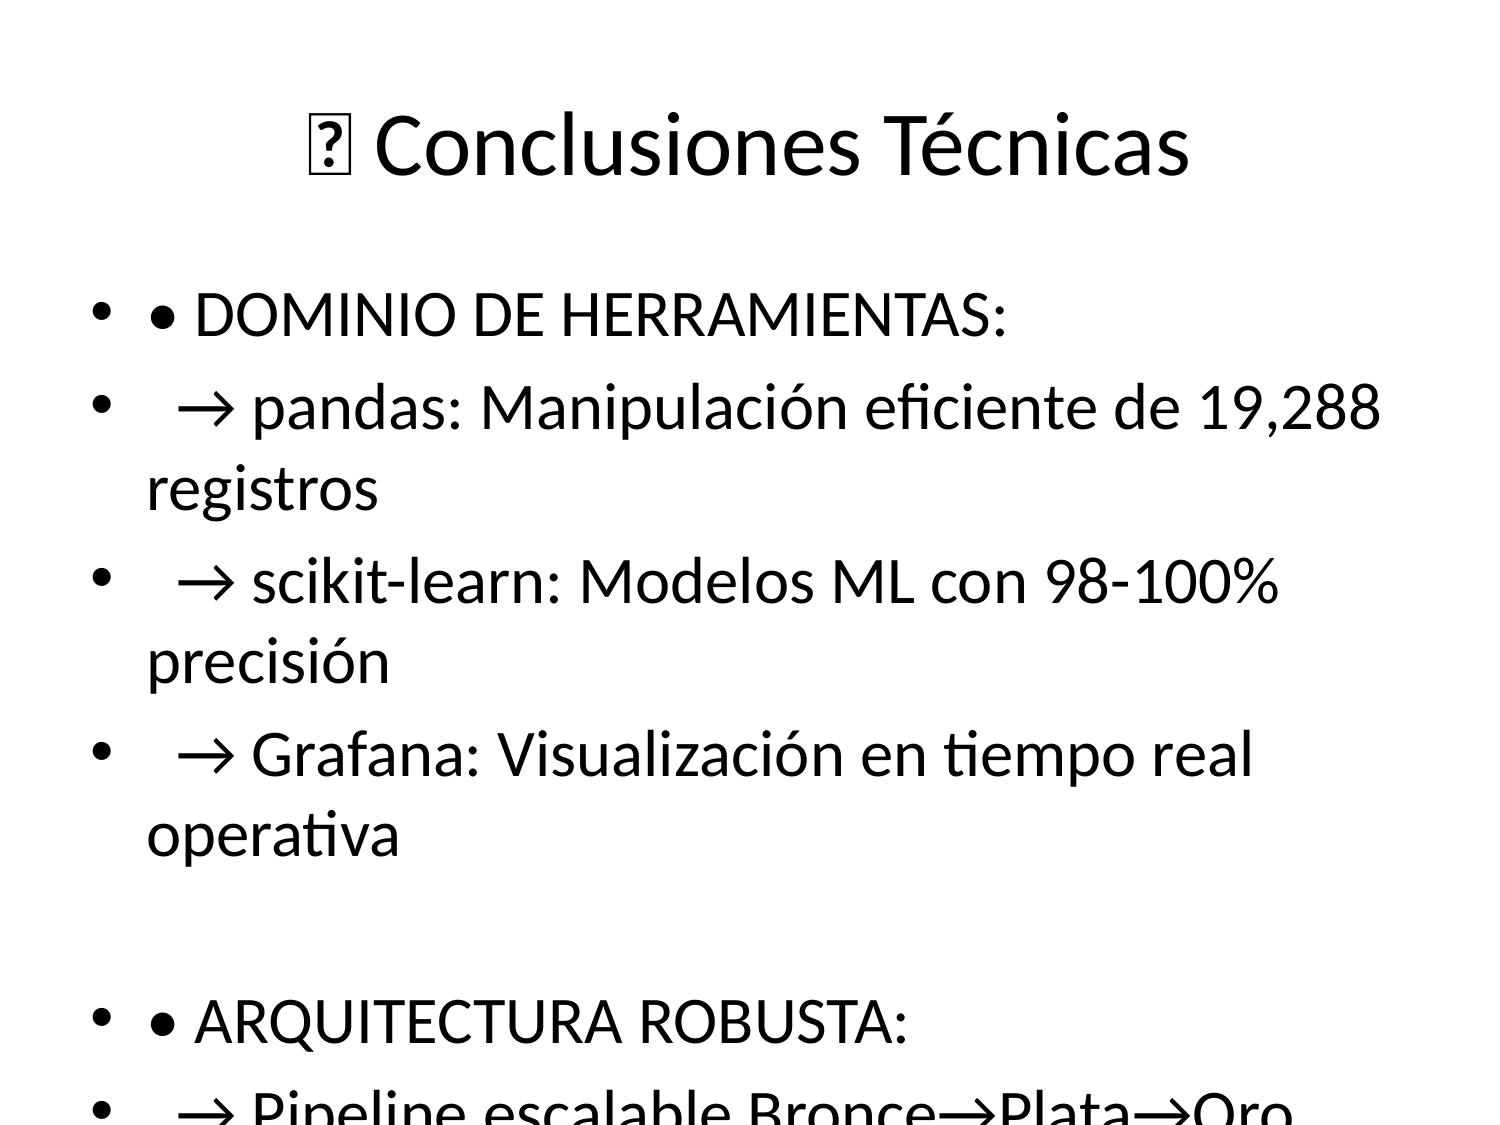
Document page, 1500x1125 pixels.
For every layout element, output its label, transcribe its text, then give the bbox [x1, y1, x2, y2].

list • DOMINIO DE HERRAMIENTAS: → pandas: Manipulación eficiente de 19,288 registros → scikit-learn: Modelos ML con 98-100% precisión → Grafana: Visualización en tiempo real operativa • ARQUITECTURA ROBUSTA: → Pipeline escalable Bronce→Plata→Oro → Separación clara entre batch y streaming → Contenedores Docker para reproducibilidad • CALIDAD DE DATOS: → 99.1% completitud (solo 8 días faltantes) → Validación automática de duplicados → Normalización y estandarización aplicada • APLICABILIDAD: → Metodología replicable para otras provincias → Código documentado y modular → Dashboards configurables por necesidad [75, 262, 1425, 1005]
title ✅ Conclusiones Técnicas [75, 45, 1425, 233]
